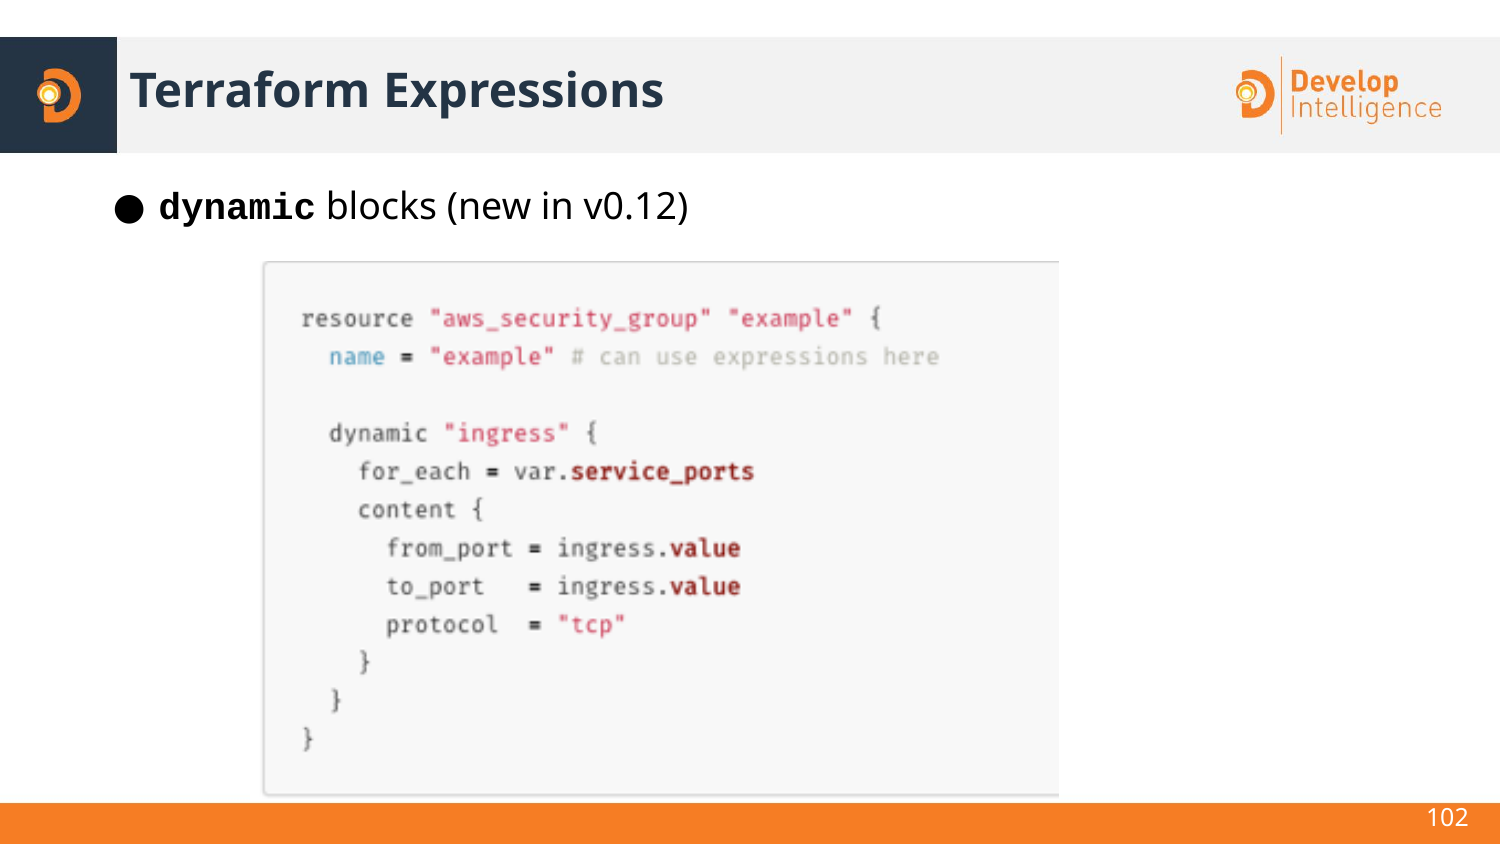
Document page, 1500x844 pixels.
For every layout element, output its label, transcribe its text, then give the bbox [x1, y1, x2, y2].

picture [0, 0, 1500, 844]
slide_number ‹#› [1396, 800, 1499, 838]
title Terraform Expressions [118, 36, 1500, 148]
text_box dynamic blocks (new in v0.12) [91, 170, 1428, 262]
